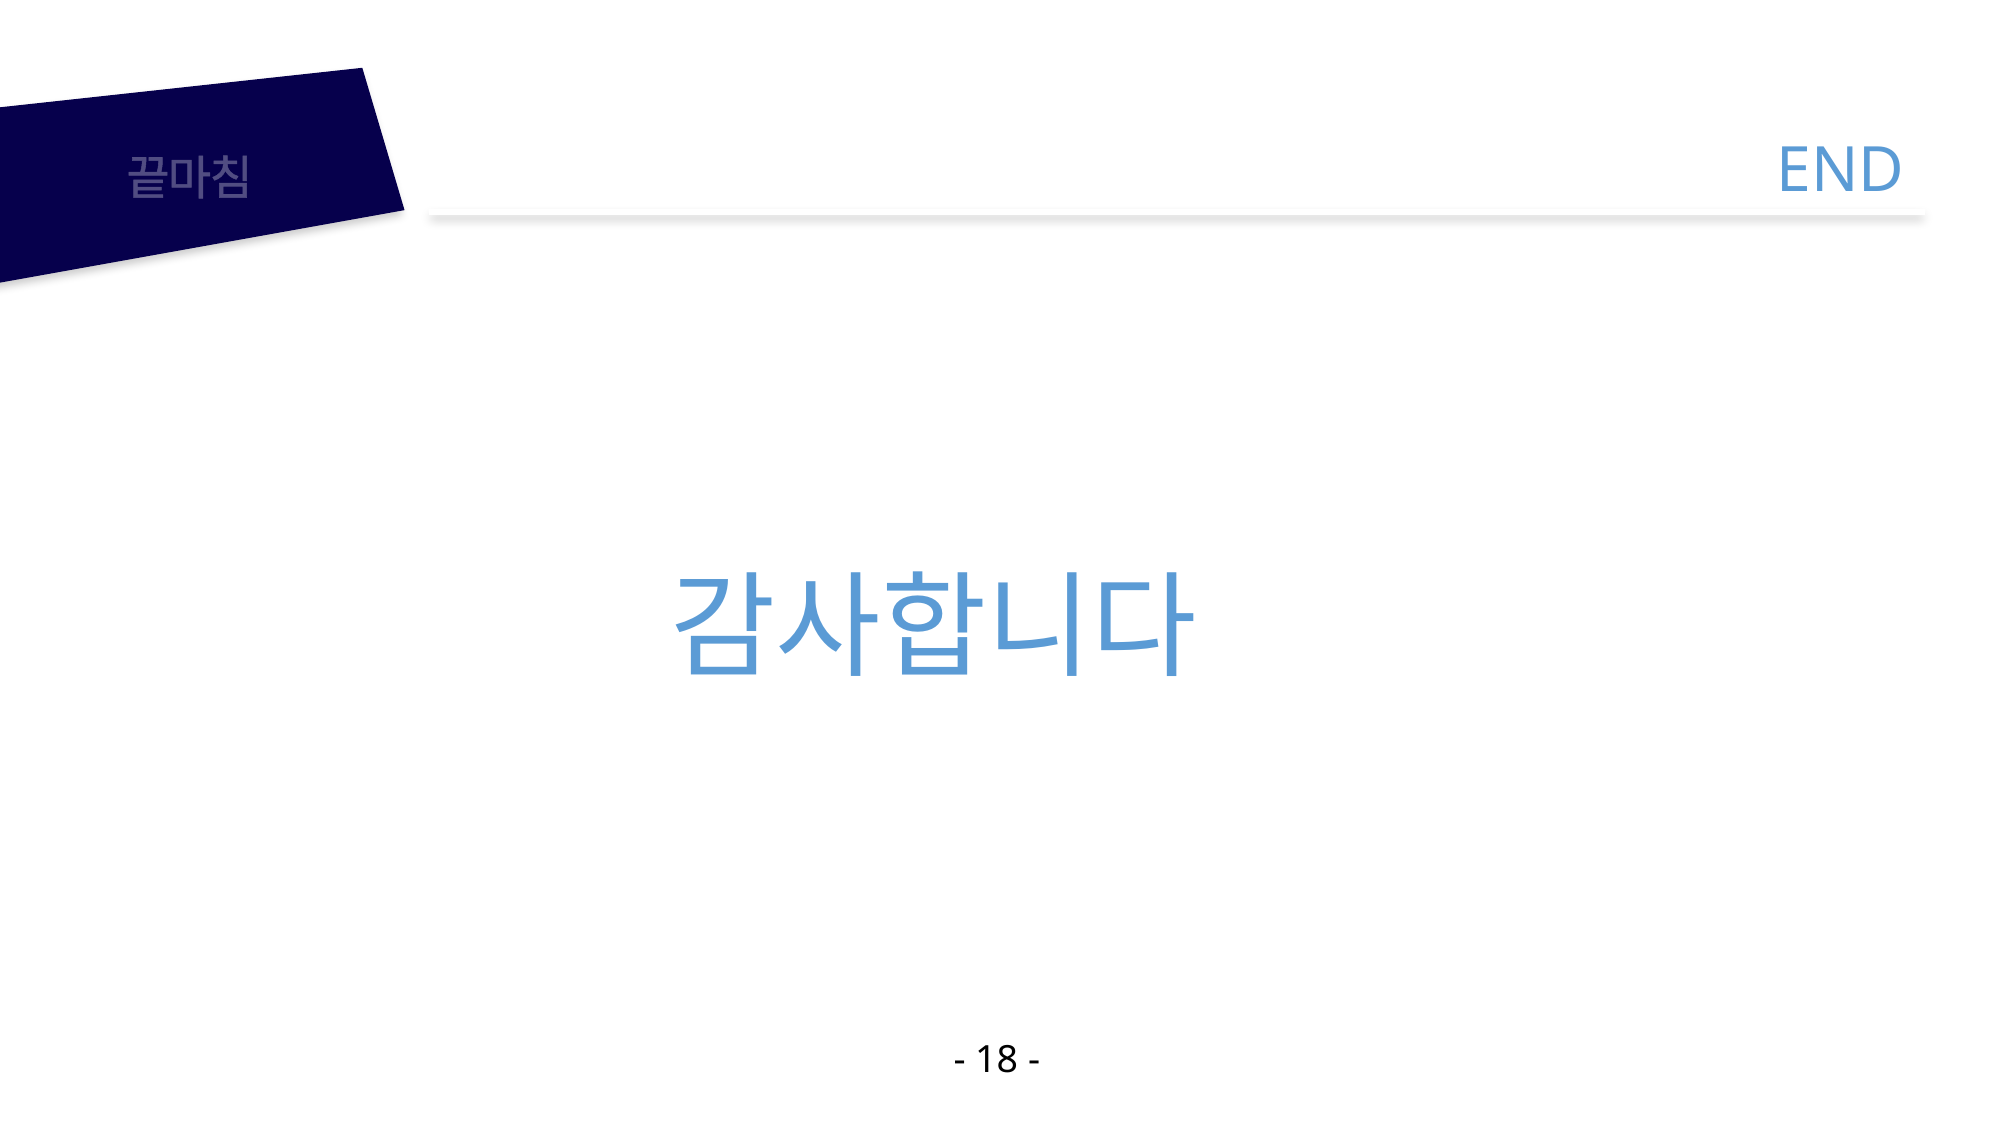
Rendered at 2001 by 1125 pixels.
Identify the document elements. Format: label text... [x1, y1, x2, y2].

text_box 감사합니다 [418, 545, 1450, 698]
text_box 끝마침 [111, 140, 268, 212]
text_box - 18 - [938, 1028, 1075, 1088]
text_box [0, 66, 406, 284]
text_box END [1761, 121, 1920, 212]
